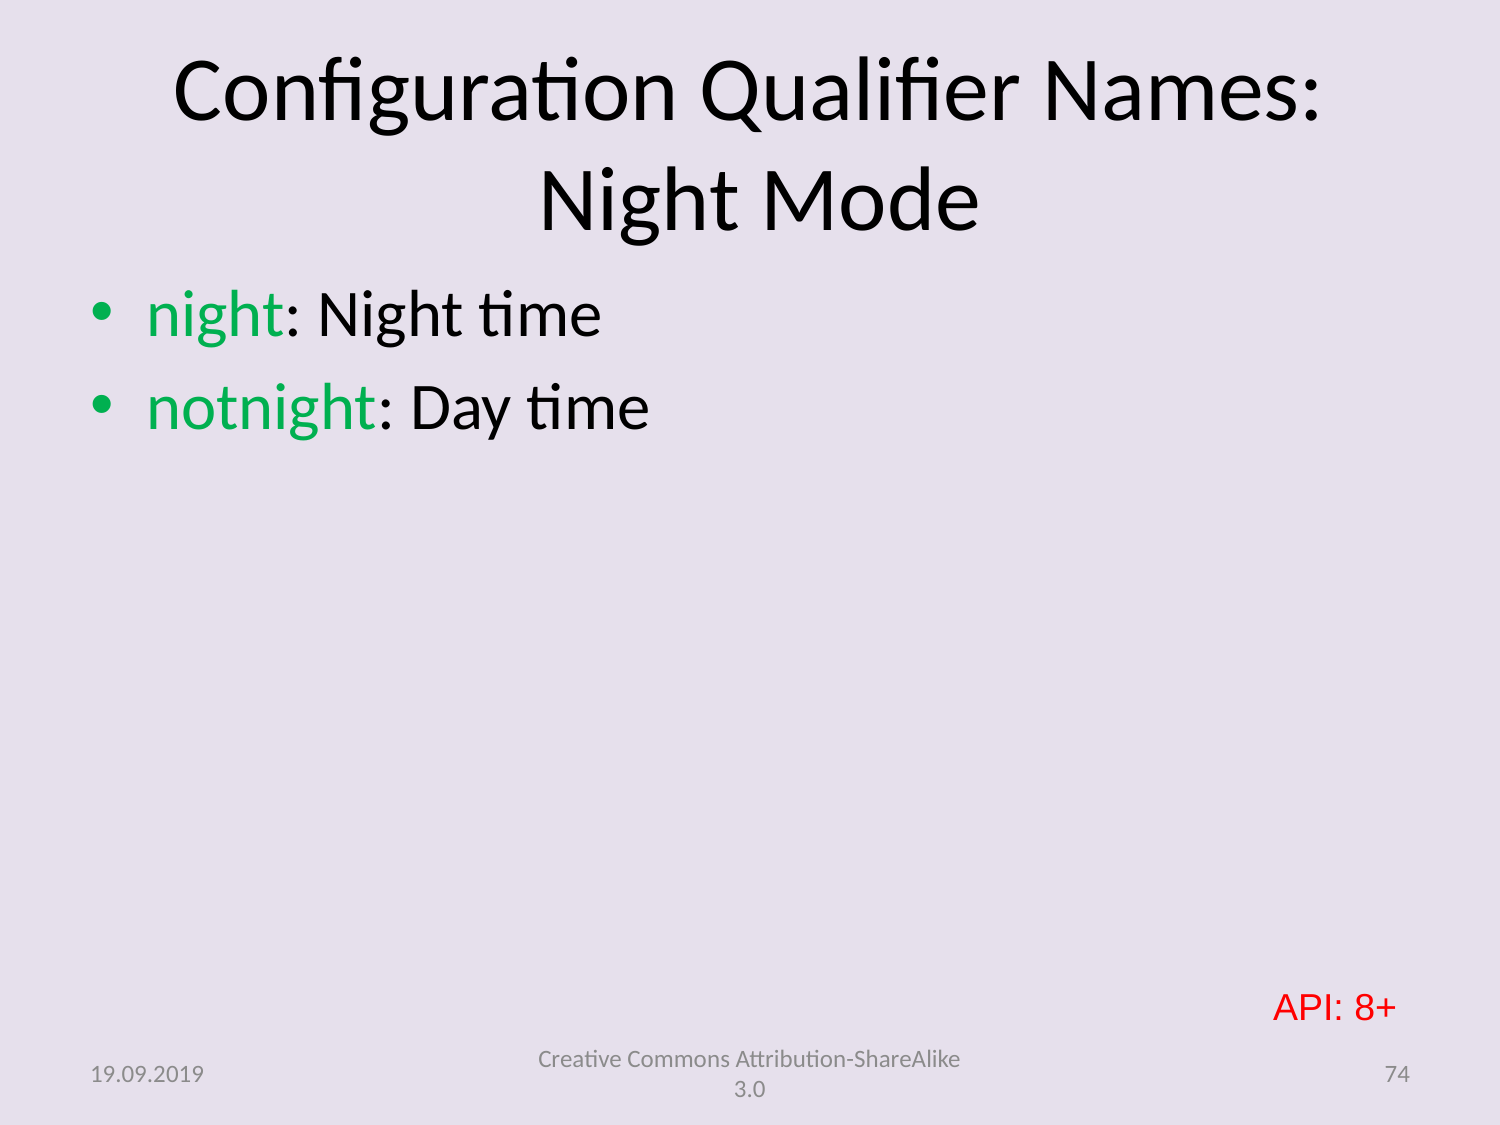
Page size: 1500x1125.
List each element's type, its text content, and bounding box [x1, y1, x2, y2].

footer Creative Commons Attribution-ShareAlike 3.0 [512, 1042, 988, 1103]
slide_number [75, 1042, 425, 1103]
list night: Night time notnight: Day time [74, 262, 1426, 1006]
text_box API: 8+ [1258, 976, 1413, 1036]
title Configuration Qualifier Names: Night Mode [74, 44, 1426, 233]
slide_number 74 [1074, 1042, 1425, 1103]
